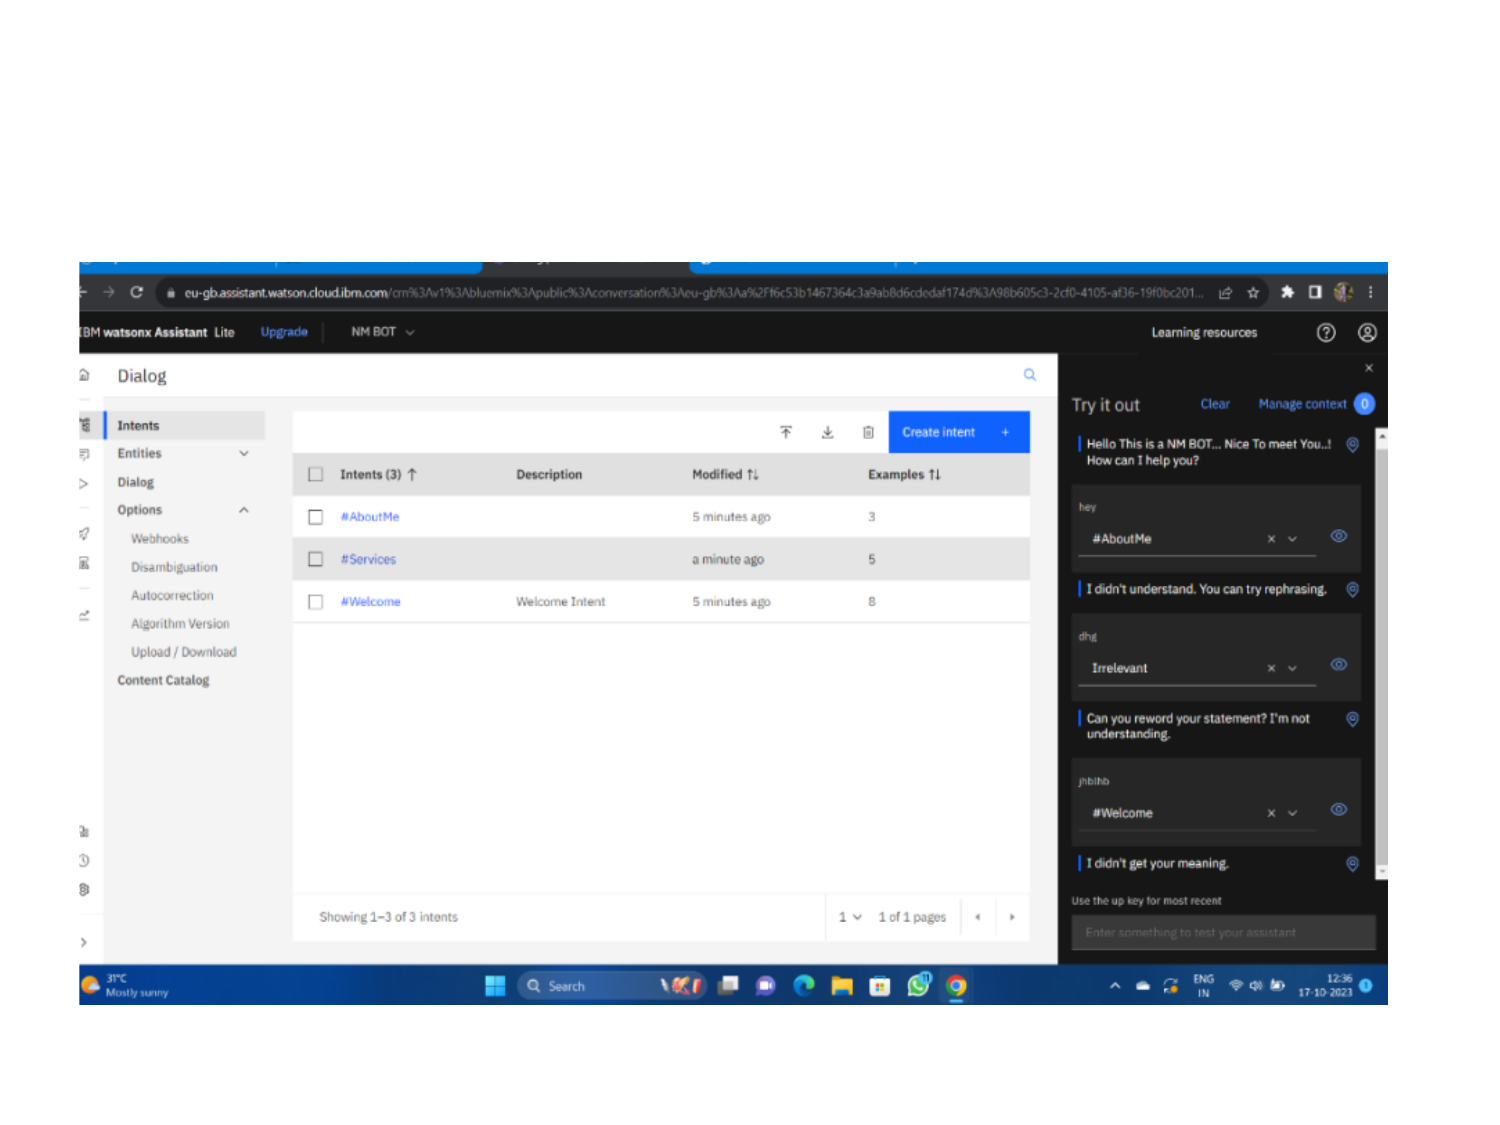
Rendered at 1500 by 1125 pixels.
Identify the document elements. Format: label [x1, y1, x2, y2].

list [79, 262, 1389, 1006]
